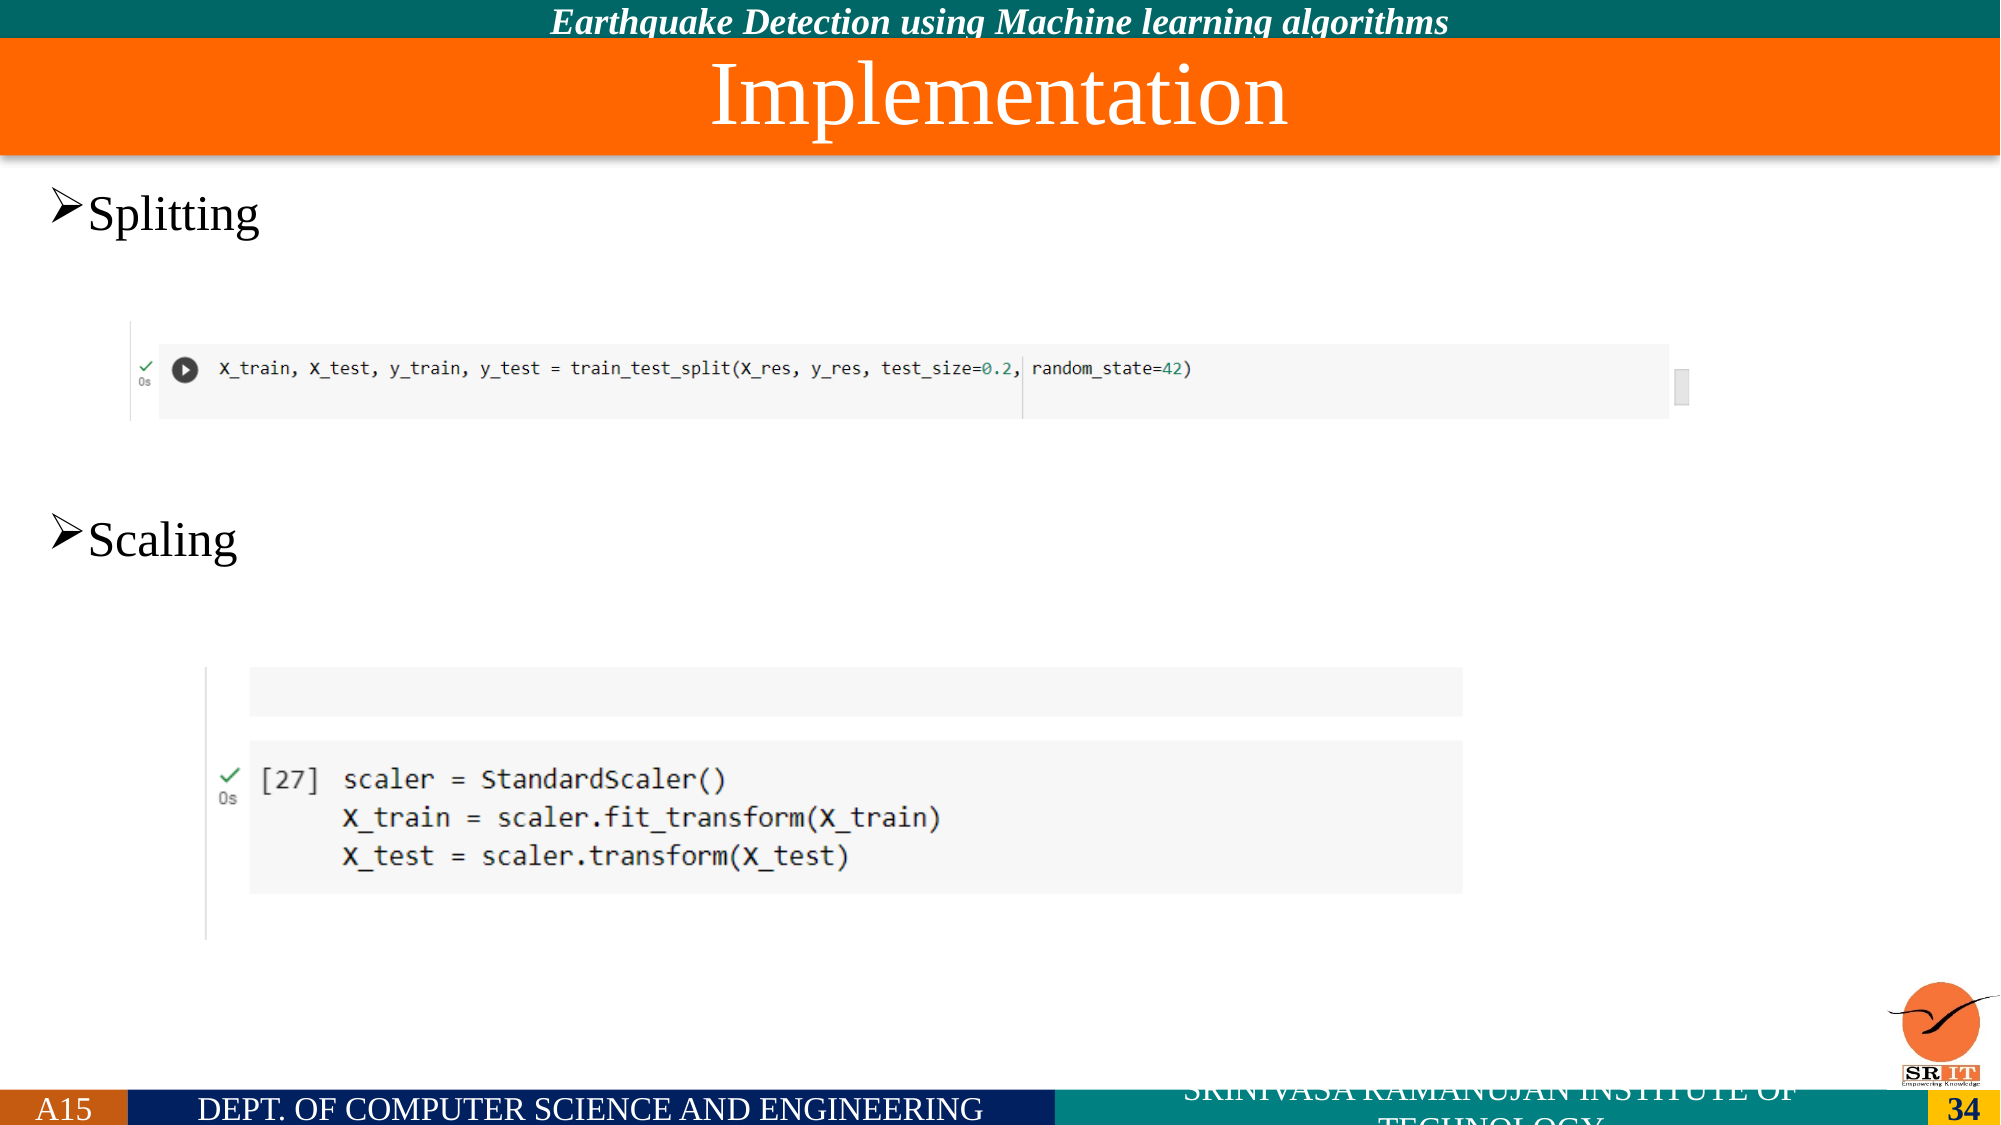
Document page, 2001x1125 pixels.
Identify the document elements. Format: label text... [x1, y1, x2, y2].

list Splitting Scaling [32, 179, 1965, 1065]
picture [1887, 977, 2000, 1090]
title Implementation [0, 38, 2000, 156]
picture [122, 321, 1690, 421]
picture [194, 667, 1463, 940]
